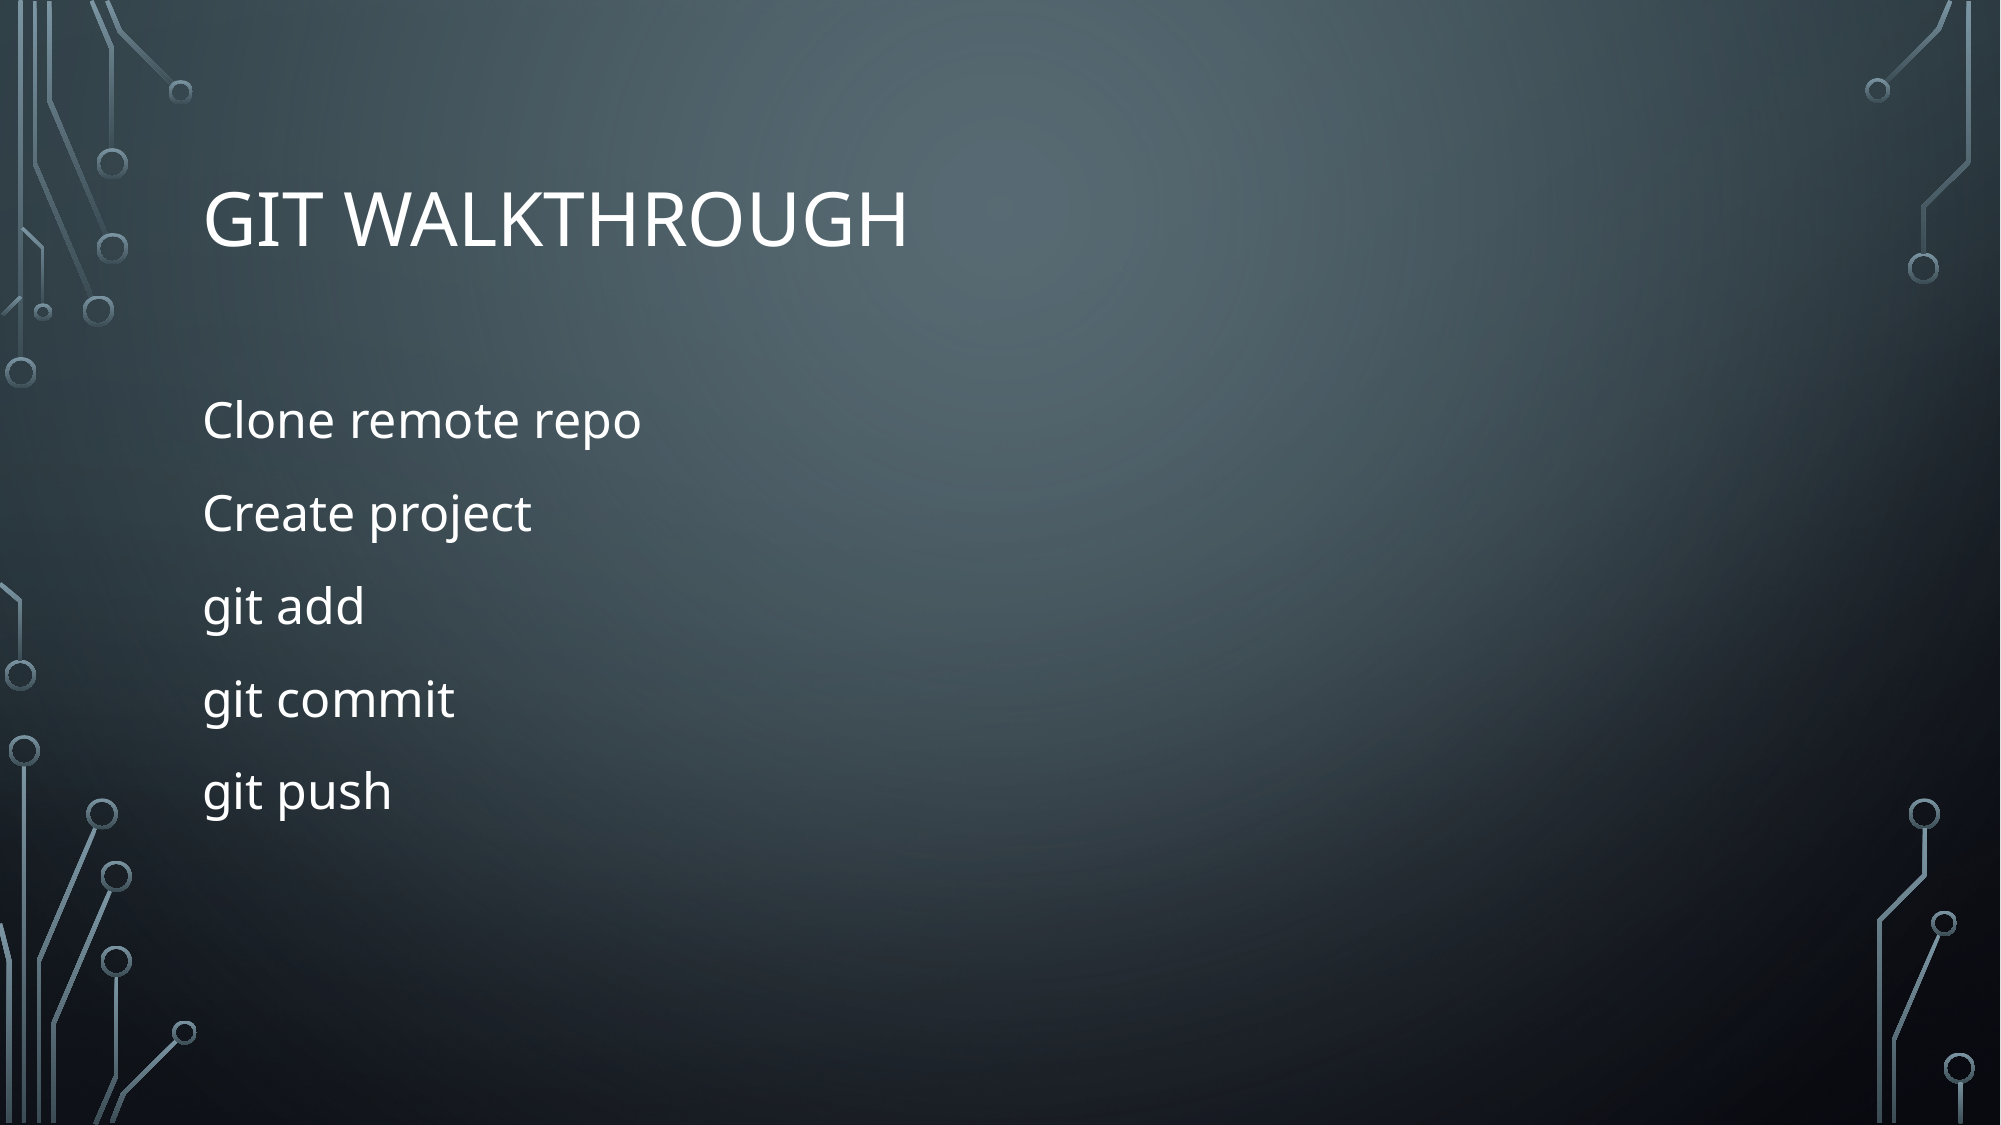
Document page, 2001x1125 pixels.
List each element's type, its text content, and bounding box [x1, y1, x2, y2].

title Git Walkthrough [187, 101, 1813, 344]
list Clone remote repo Create project git add git commit git push [187, 369, 1813, 950]
